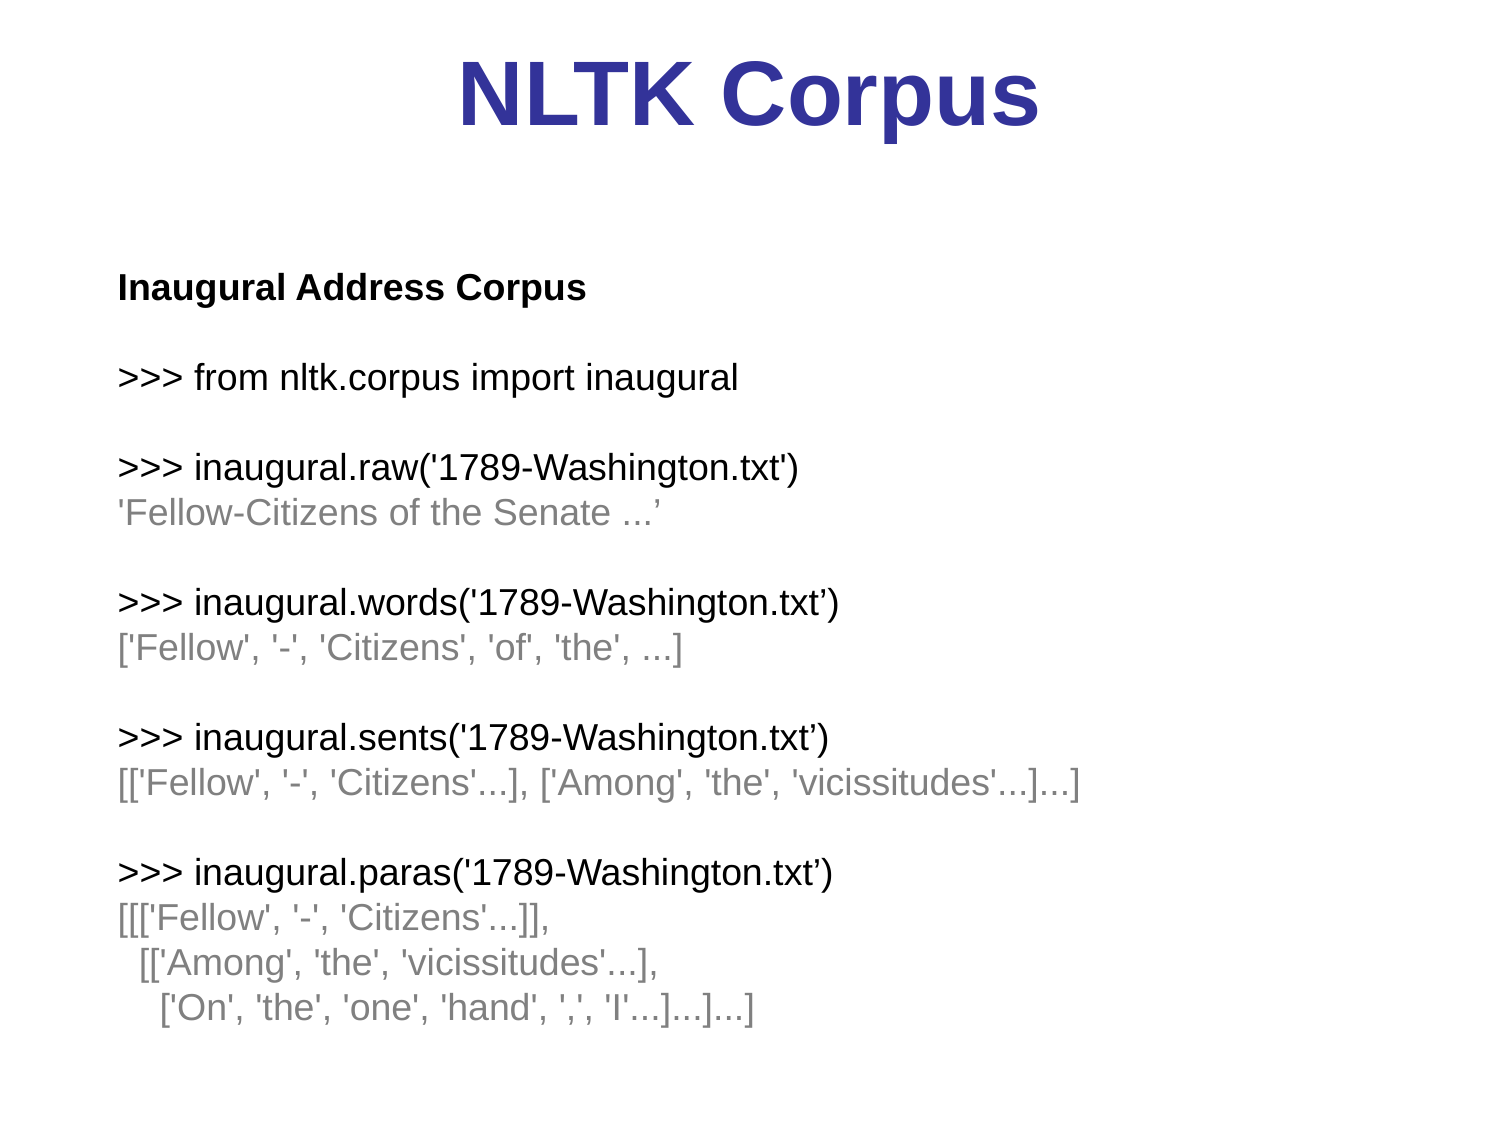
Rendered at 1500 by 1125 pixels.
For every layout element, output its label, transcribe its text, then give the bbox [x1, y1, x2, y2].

title NLTK Corpus [75, 0, 1425, 183]
list [71, 255, 1422, 1093]
text_box Inaugural Address Corpus >>> from nltk.corpus import inaugural >>> inaugural.raw('1789-Washington.txt') 'Fellow-Citizens of the Senate ...’ >>> inaugural.words('1789-Washington.txt’) ['Fellow', '-', 'Citizens', 'of', 'the', ...] >>> inaugural.sents('1789-Washington.txt’) [['Fellow', '-', 'Citizens'...], ['Among', 'the', 'vicissitudes'...]...] >>> inaugural.paras('1789-Washington.txt’) [[['Fellow', '-', 'Citizens'...]], [['Among', 'the', 'vicissitudes'...], ['On', 'the', 'one', 'hand', ',', 'I'...]...]...] [102, 255, 1500, 1036]
